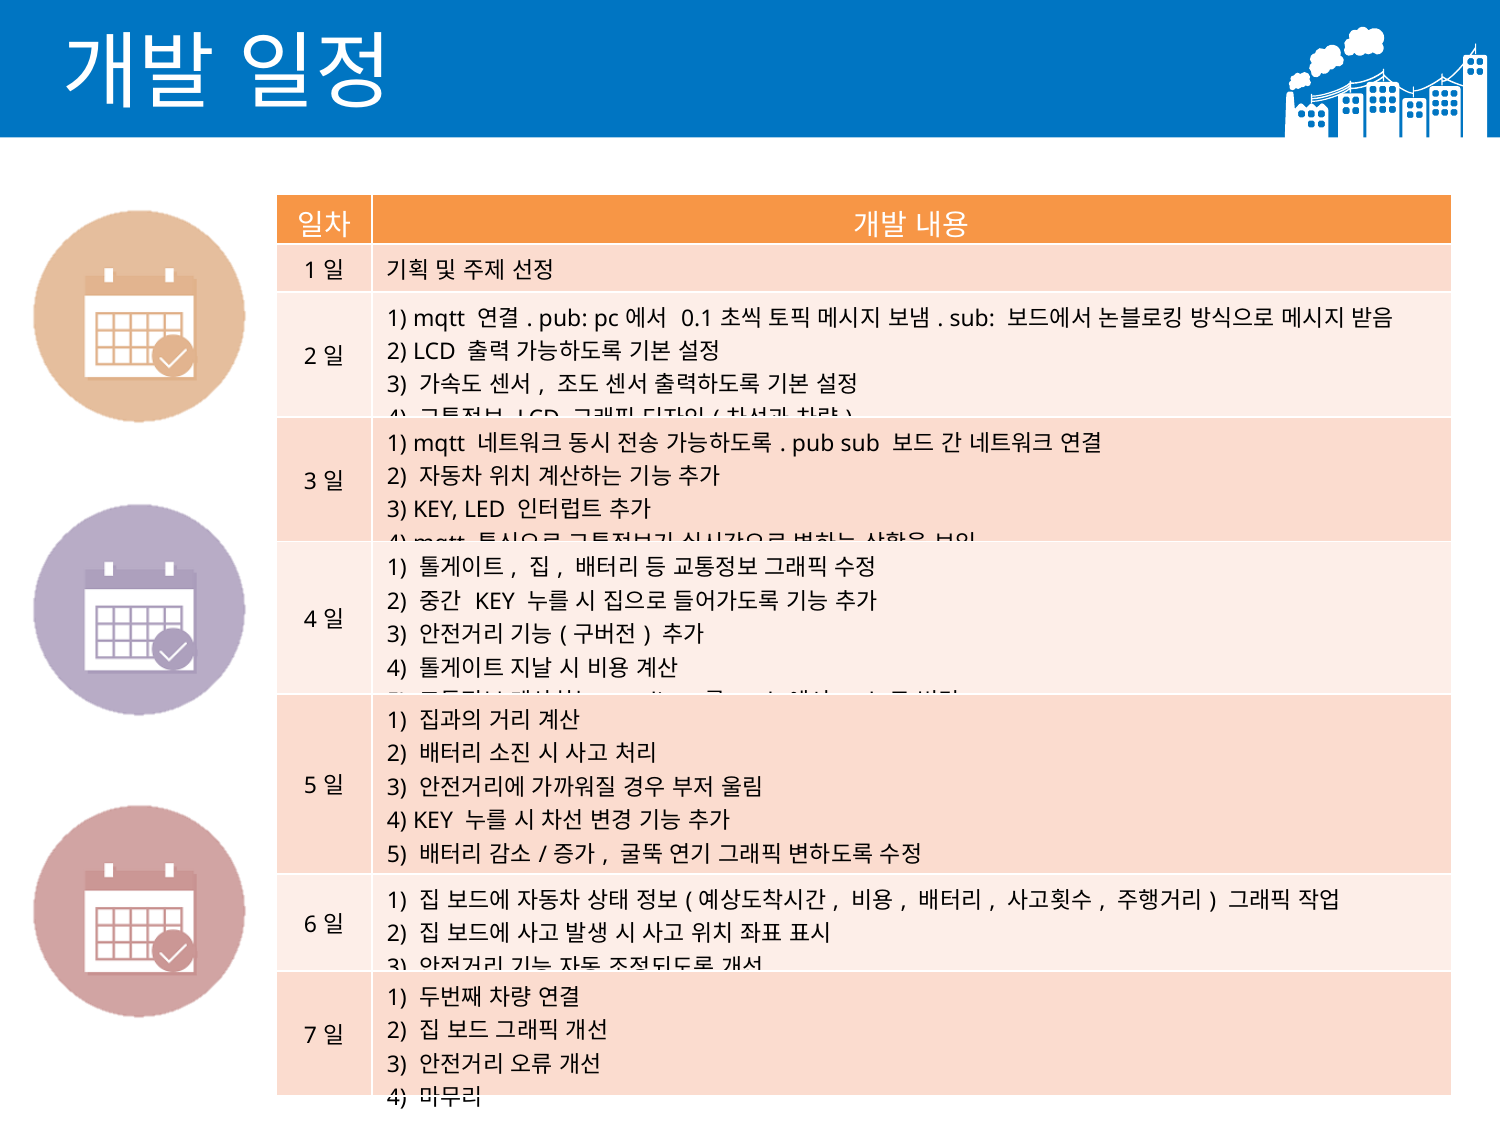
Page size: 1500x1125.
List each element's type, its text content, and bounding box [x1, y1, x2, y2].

table_cell 4일 [277, 542, 371, 693]
table_header 일차 [277, 195, 371, 243]
table_cell 2일 [277, 293, 371, 416]
table_cell 기획 및 주제 선정 [373, 245, 1451, 291]
table_cell 7일 [277, 972, 371, 1095]
picture [15, 192, 263, 440]
picture [15, 787, 263, 1035]
table_cell 1) 톨게이트, 집, 배터리 등 교통정보 그래픽 수정 2) 중간 KEY 누를 시 집으로 들어가도록 기능 추가 3) 안전거리 기능(구버전) 추가 4) 톨게이트 지날 시 비용 계산 5) 교통정보 계산하는 pc client를 pub에서 sub로 변경 [373, 542, 1451, 693]
table_cell 1) 집 보드에 자동차 상태 정보(예상도착시간, 비용, 배터리, 사고횟수, 주행거리) 그래픽 작업 2) 집 보드에 사고 발생 시 사고 위치 좌표 표시 3) 안전거리 기능 자동 조정되도록 개선 [373, 875, 1451, 970]
table_cell 6일 [277, 875, 371, 970]
table_header 개발 내용 [373, 195, 1451, 243]
picture [1284, 26, 1488, 139]
table_cell 1일 [277, 245, 371, 291]
text_box [0, 0, 1500, 140]
text_box 개발 일정 [47, 10, 407, 126]
table_cell 1) 집과의 거리 계산 2) 배터리 소진 시 사고 처리 3) 안전거리에 가까워질 경우 부저 울림 4) KEY 누를 시 차선 변경 기능 추가 5) 배터리 감소/증가, 굴뚝 연기 그래픽 변하도록 수정 6) 집으로 들어갈 시 배터리 충전되는 기능 추가 [373, 695, 1451, 873]
table_cell 1) mqtt 네트워크 동시 전송 가능하도록. pub sub 보드 간 네트워크 연결 2) 자동차 위치 계산하는 기능 추가 3) KEY, LED 인터럽트 추가 4) mqtt 통신으로 교통정보기 실시간으로 변하는 상황을 보임 [373, 418, 1451, 541]
table_cell 1) mqtt 연결. pub: pc에서 0.1초씩 토픽 메시지 보냄. sub: 보드에서 논블로킹 방식으로 메시지 받음 2) LCD 출력 가능하도록 기본 설정 3) 가속도 센서, 조도 센서 출력하도록 기본 설정 4) 교통정보 LCD 그래픽 디자인(차선과 차량) [373, 293, 1451, 416]
table_cell 5일 [277, 695, 371, 873]
table_cell 1) 두번째 차량 연결 2) 집 보드 그래픽 개선 3) 안전거리 오류 개선 4) 마무리 [373, 972, 1451, 1095]
table_cell 3일 [277, 418, 371, 541]
picture [15, 485, 263, 734]
